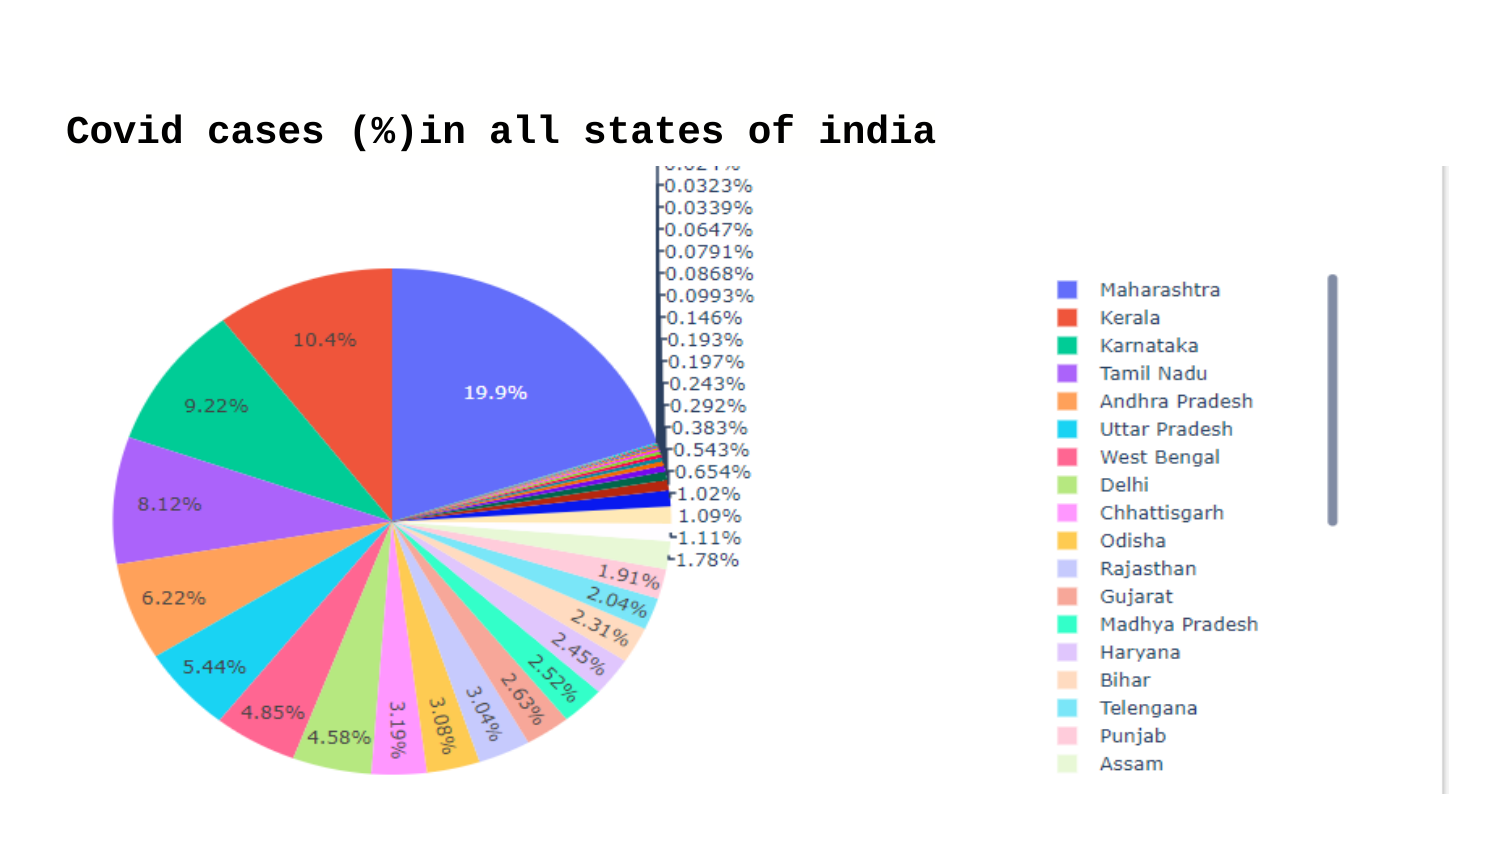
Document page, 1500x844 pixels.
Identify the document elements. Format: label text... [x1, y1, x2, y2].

title Covid cases (%)in all states of india [51, 72, 1449, 166]
picture [50, 166, 1450, 794]
